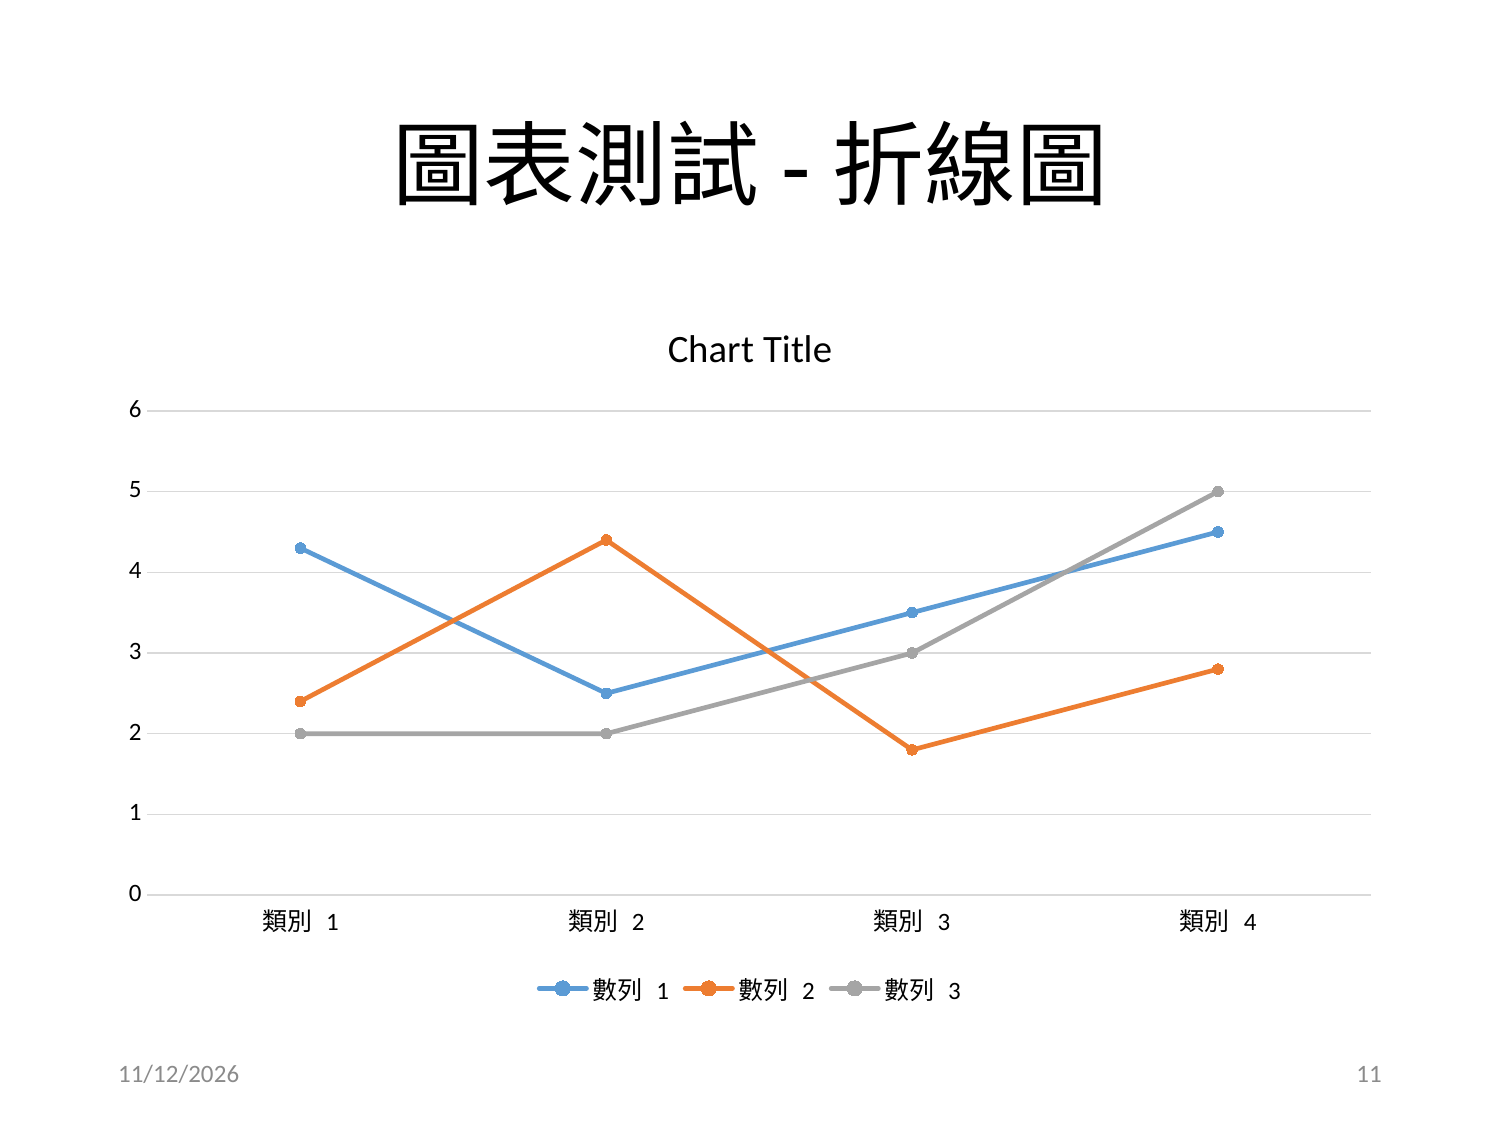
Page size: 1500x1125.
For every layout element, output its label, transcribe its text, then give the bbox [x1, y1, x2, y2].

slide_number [103, 1042, 441, 1103]
title 圖表測試-折線圖 [103, 59, 1397, 278]
slide_number 11 [1059, 1042, 1397, 1103]
chart [103, 299, 1397, 1014]
